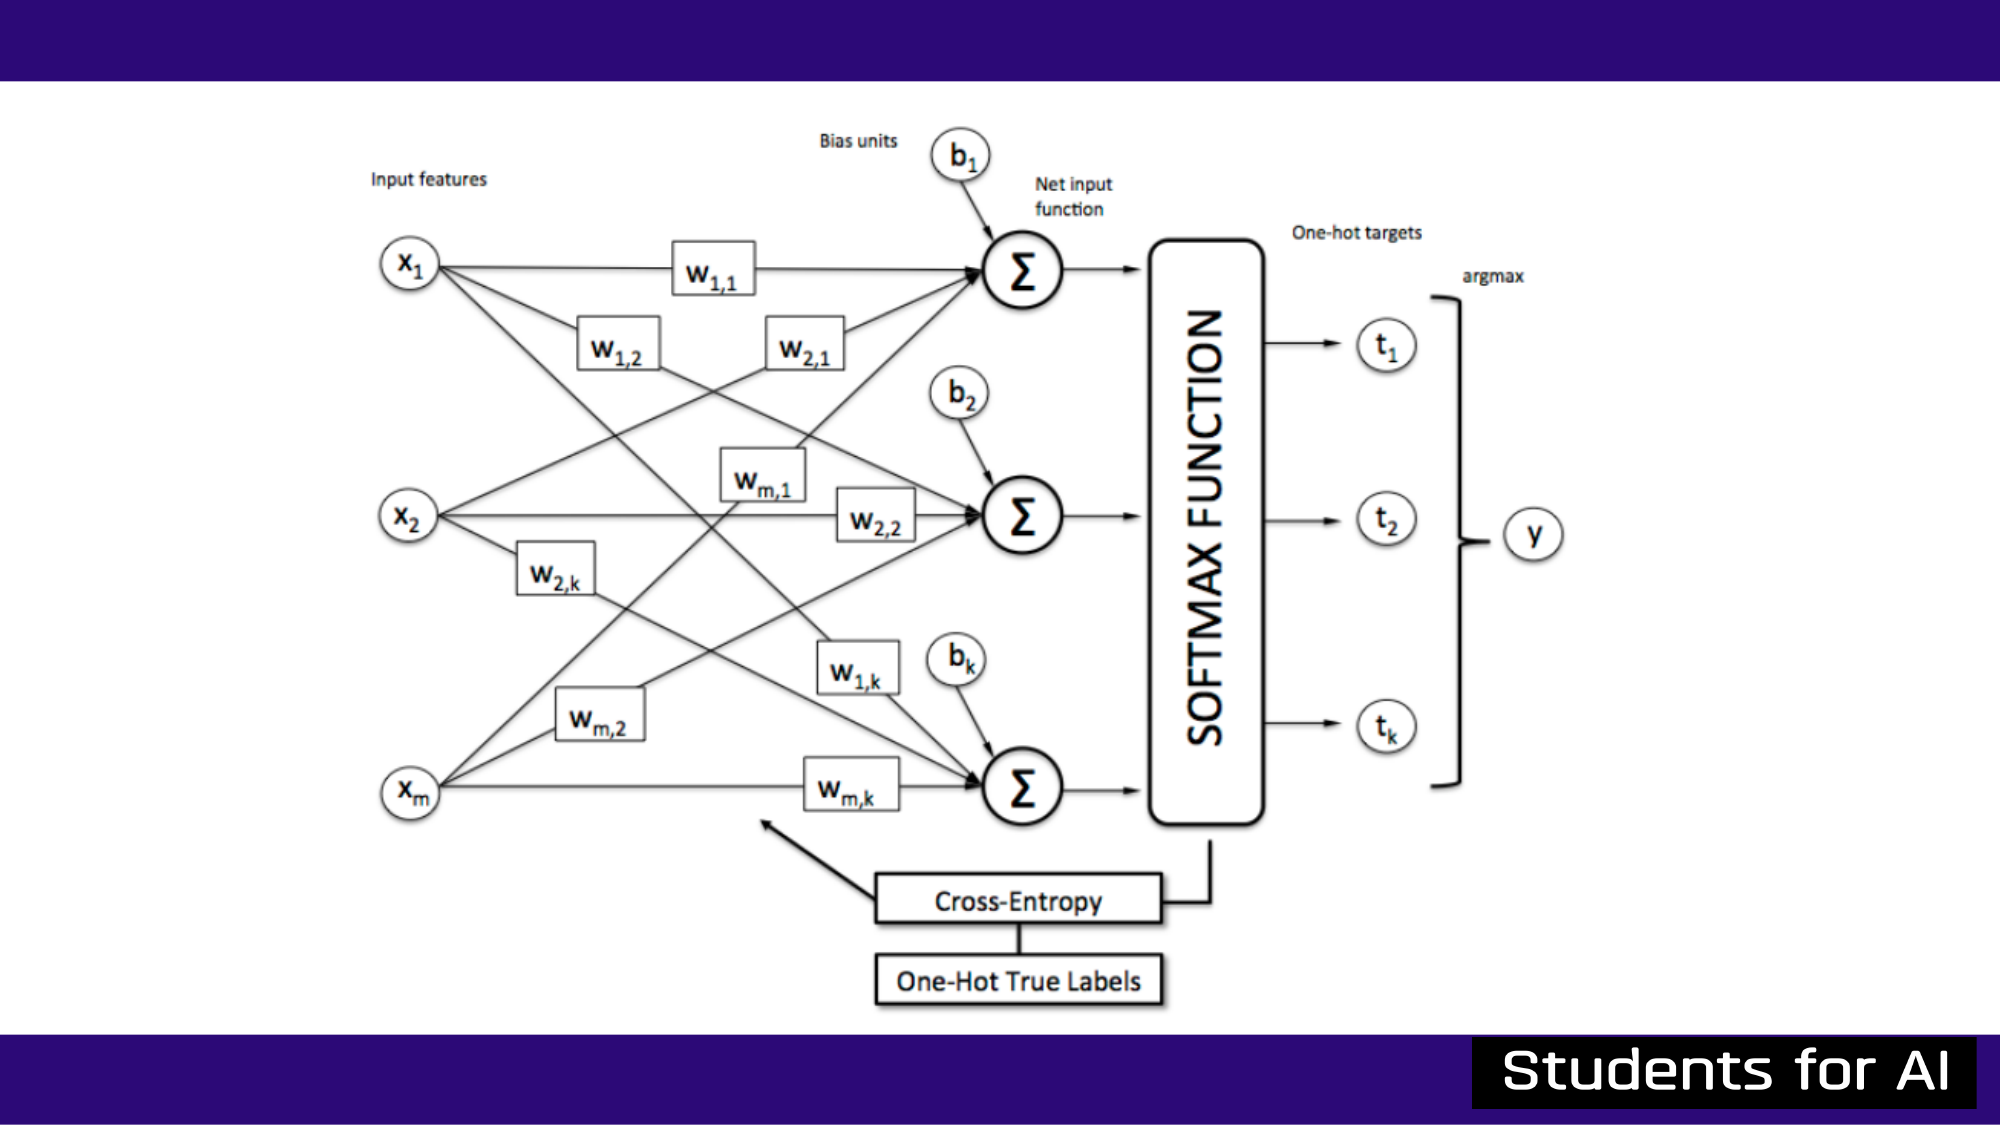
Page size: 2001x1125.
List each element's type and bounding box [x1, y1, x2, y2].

picture [352, 99, 1648, 1026]
picture [1472, 1037, 1977, 1109]
